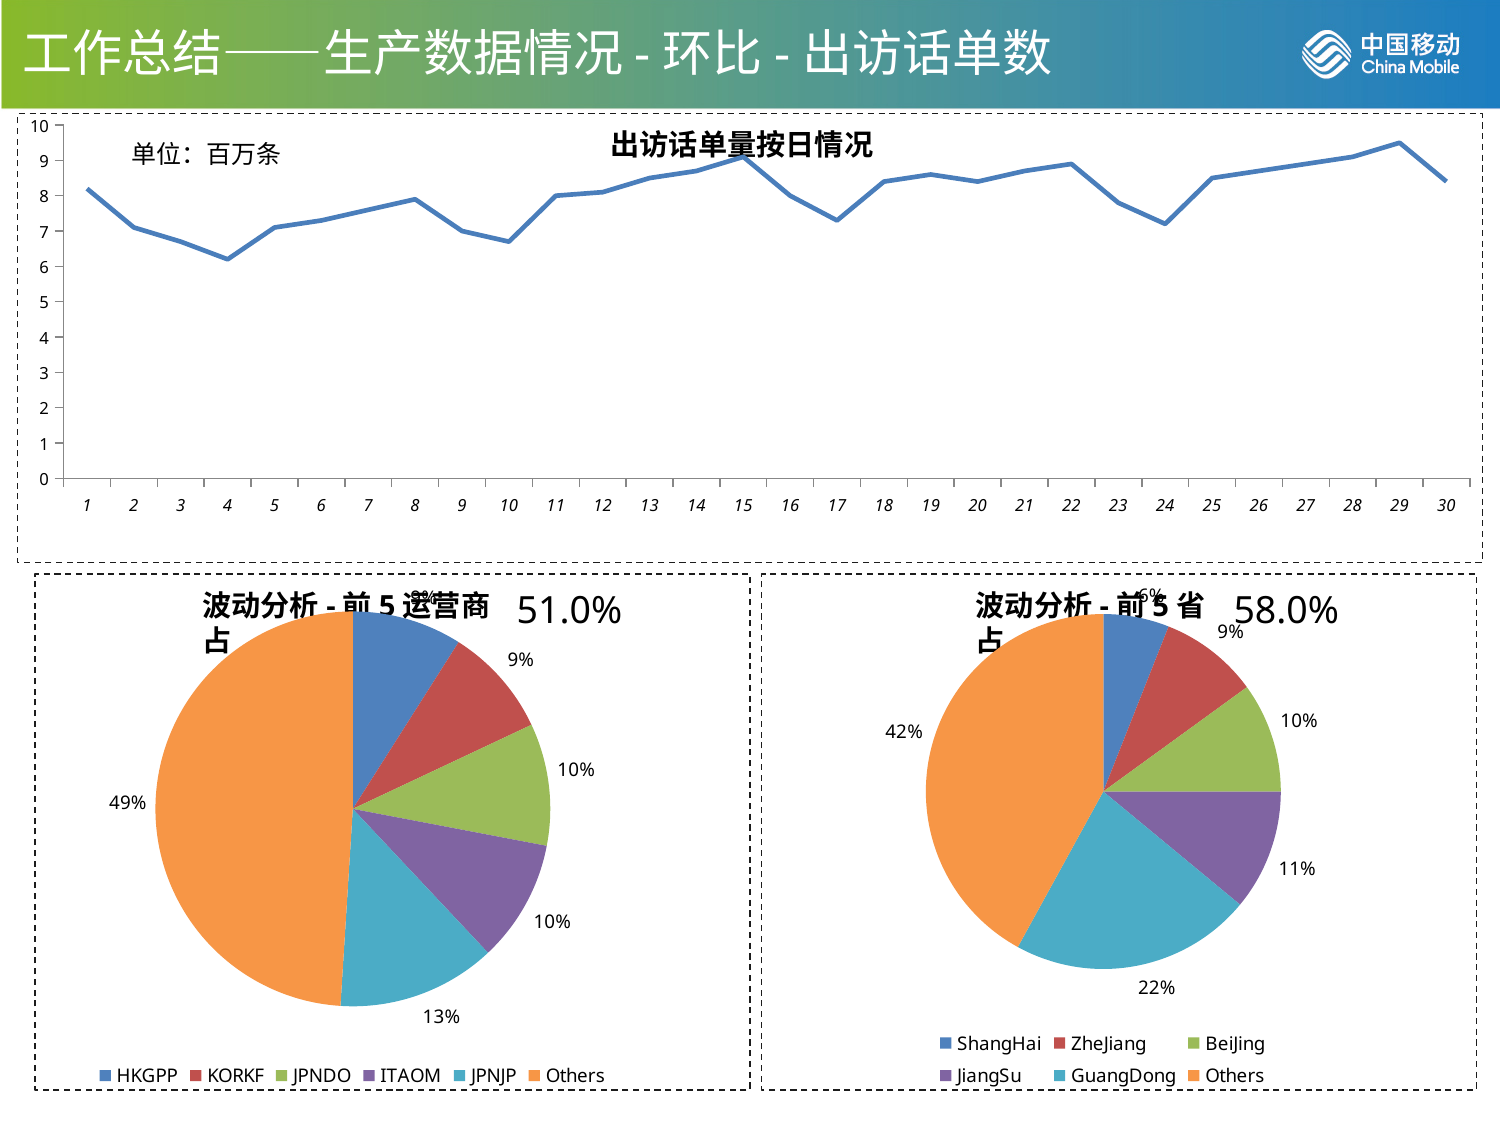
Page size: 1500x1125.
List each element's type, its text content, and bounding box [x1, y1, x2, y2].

list 工作总结——生产数据情况-环比-出访话单数 [8, 13, 1169, 96]
picture [0, 0, 1500, 104]
picture [0, 526, 1500, 1125]
chart [749, 569, 1456, 1096]
chart [0, 569, 706, 1096]
chart [0, 104, 1500, 526]
